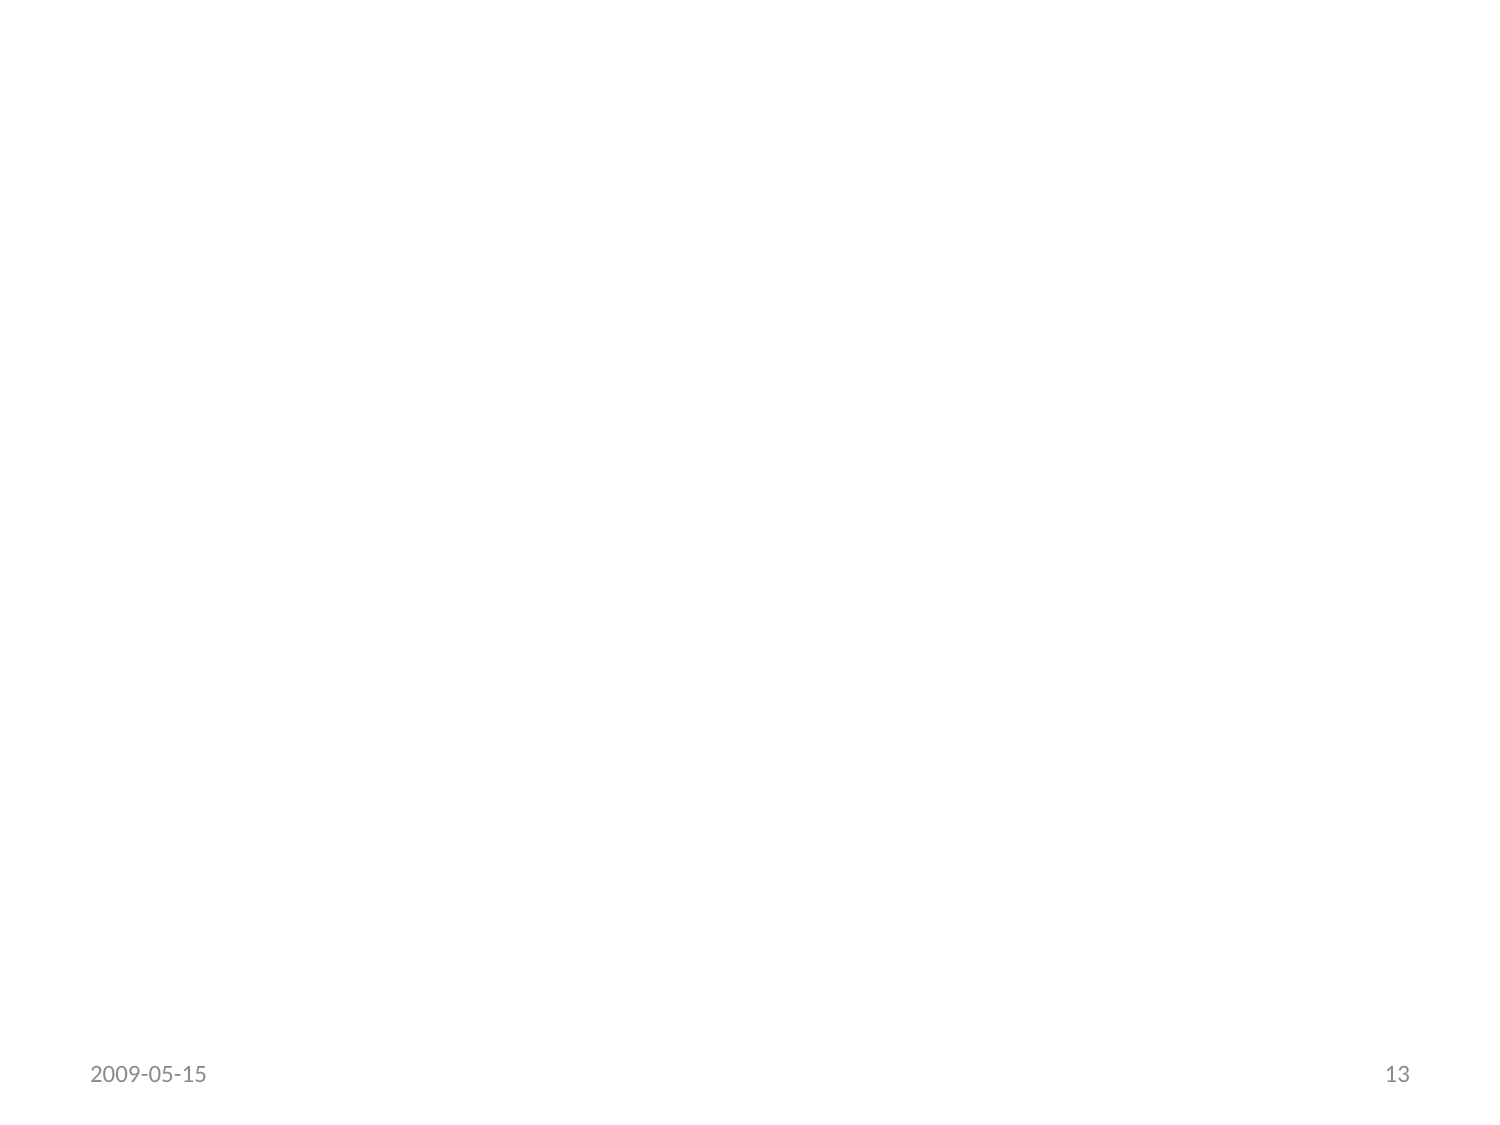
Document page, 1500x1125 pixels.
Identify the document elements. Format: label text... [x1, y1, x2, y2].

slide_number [75, 1042, 425, 1103]
slide_number 13 [1074, 1042, 1425, 1103]
